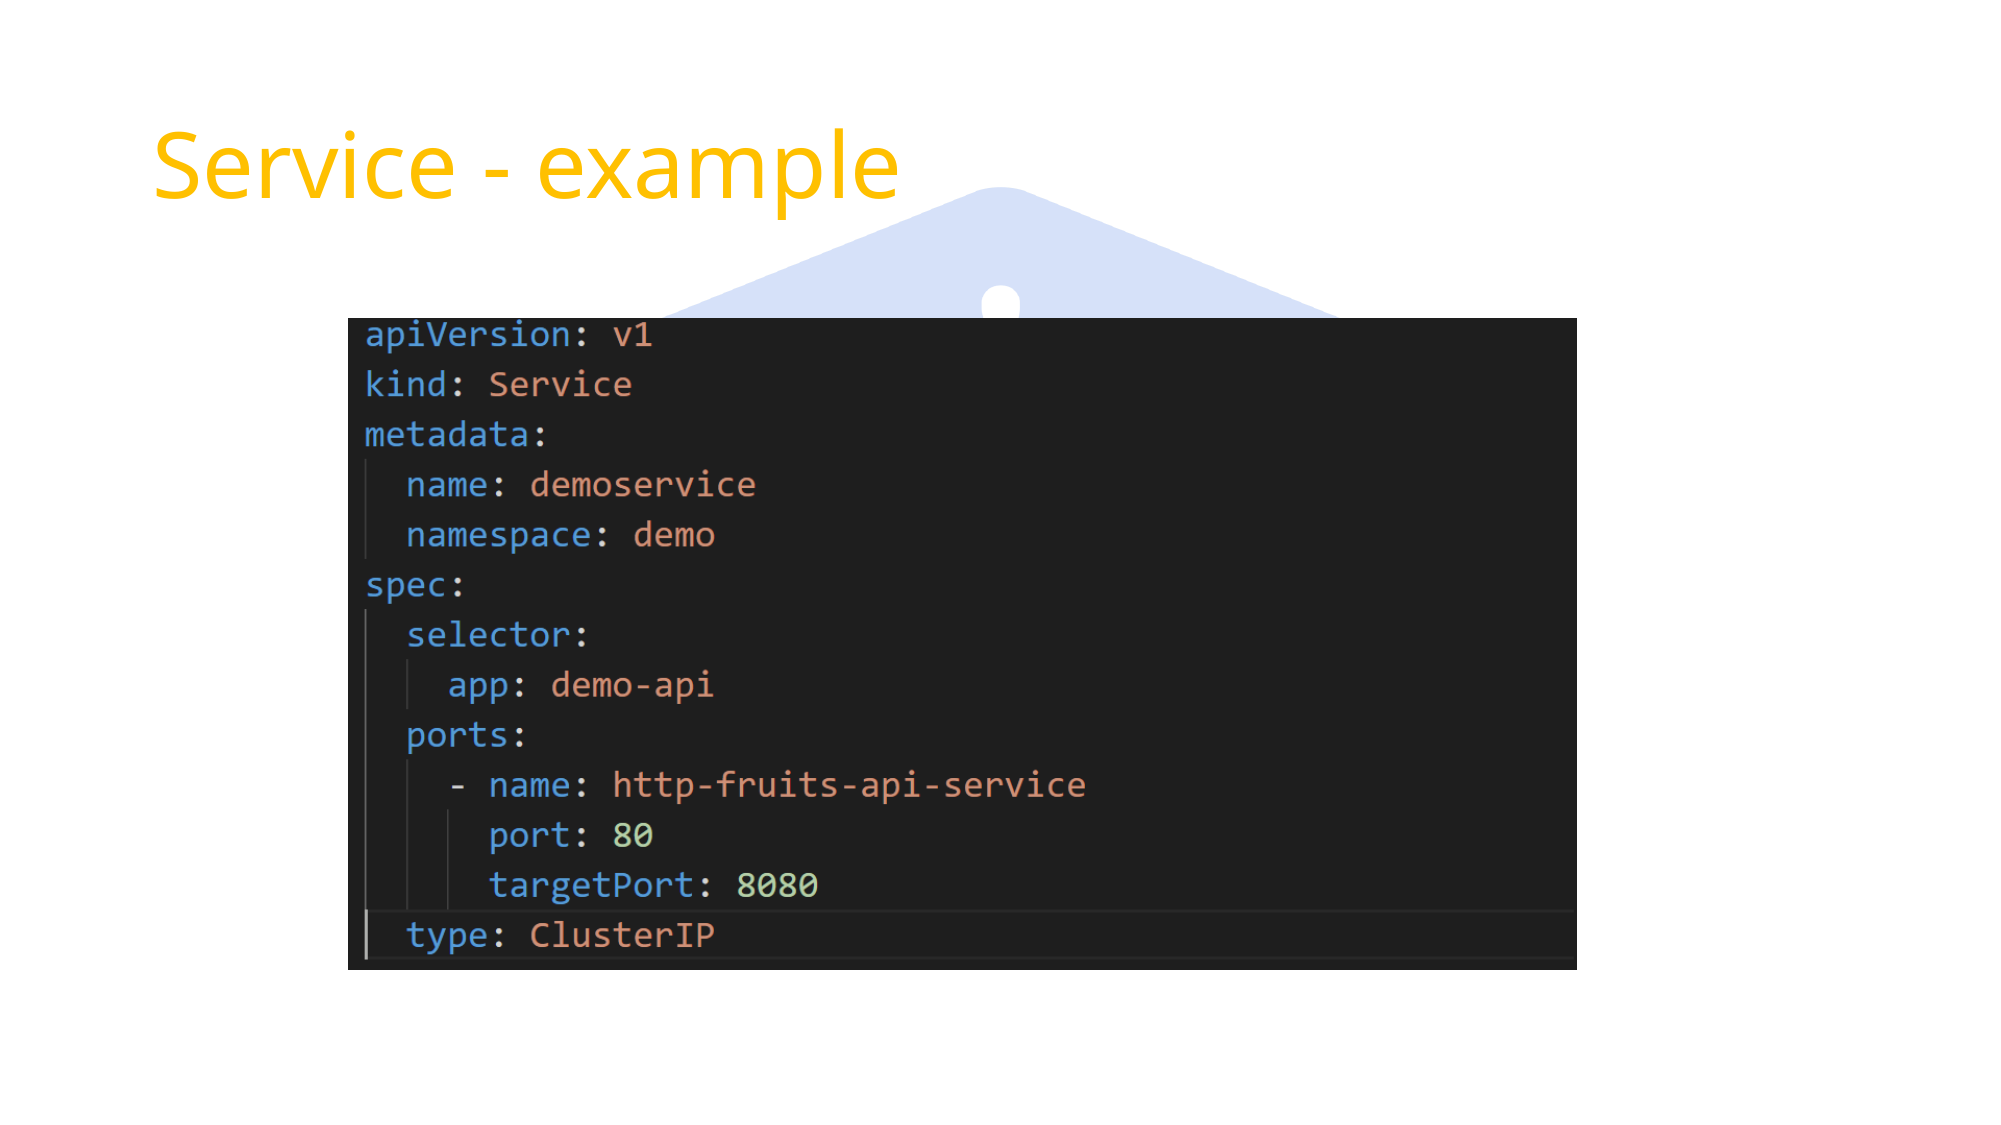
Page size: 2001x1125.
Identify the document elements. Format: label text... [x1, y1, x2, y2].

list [347, 318, 1577, 970]
title Service - example [137, 59, 1863, 278]
